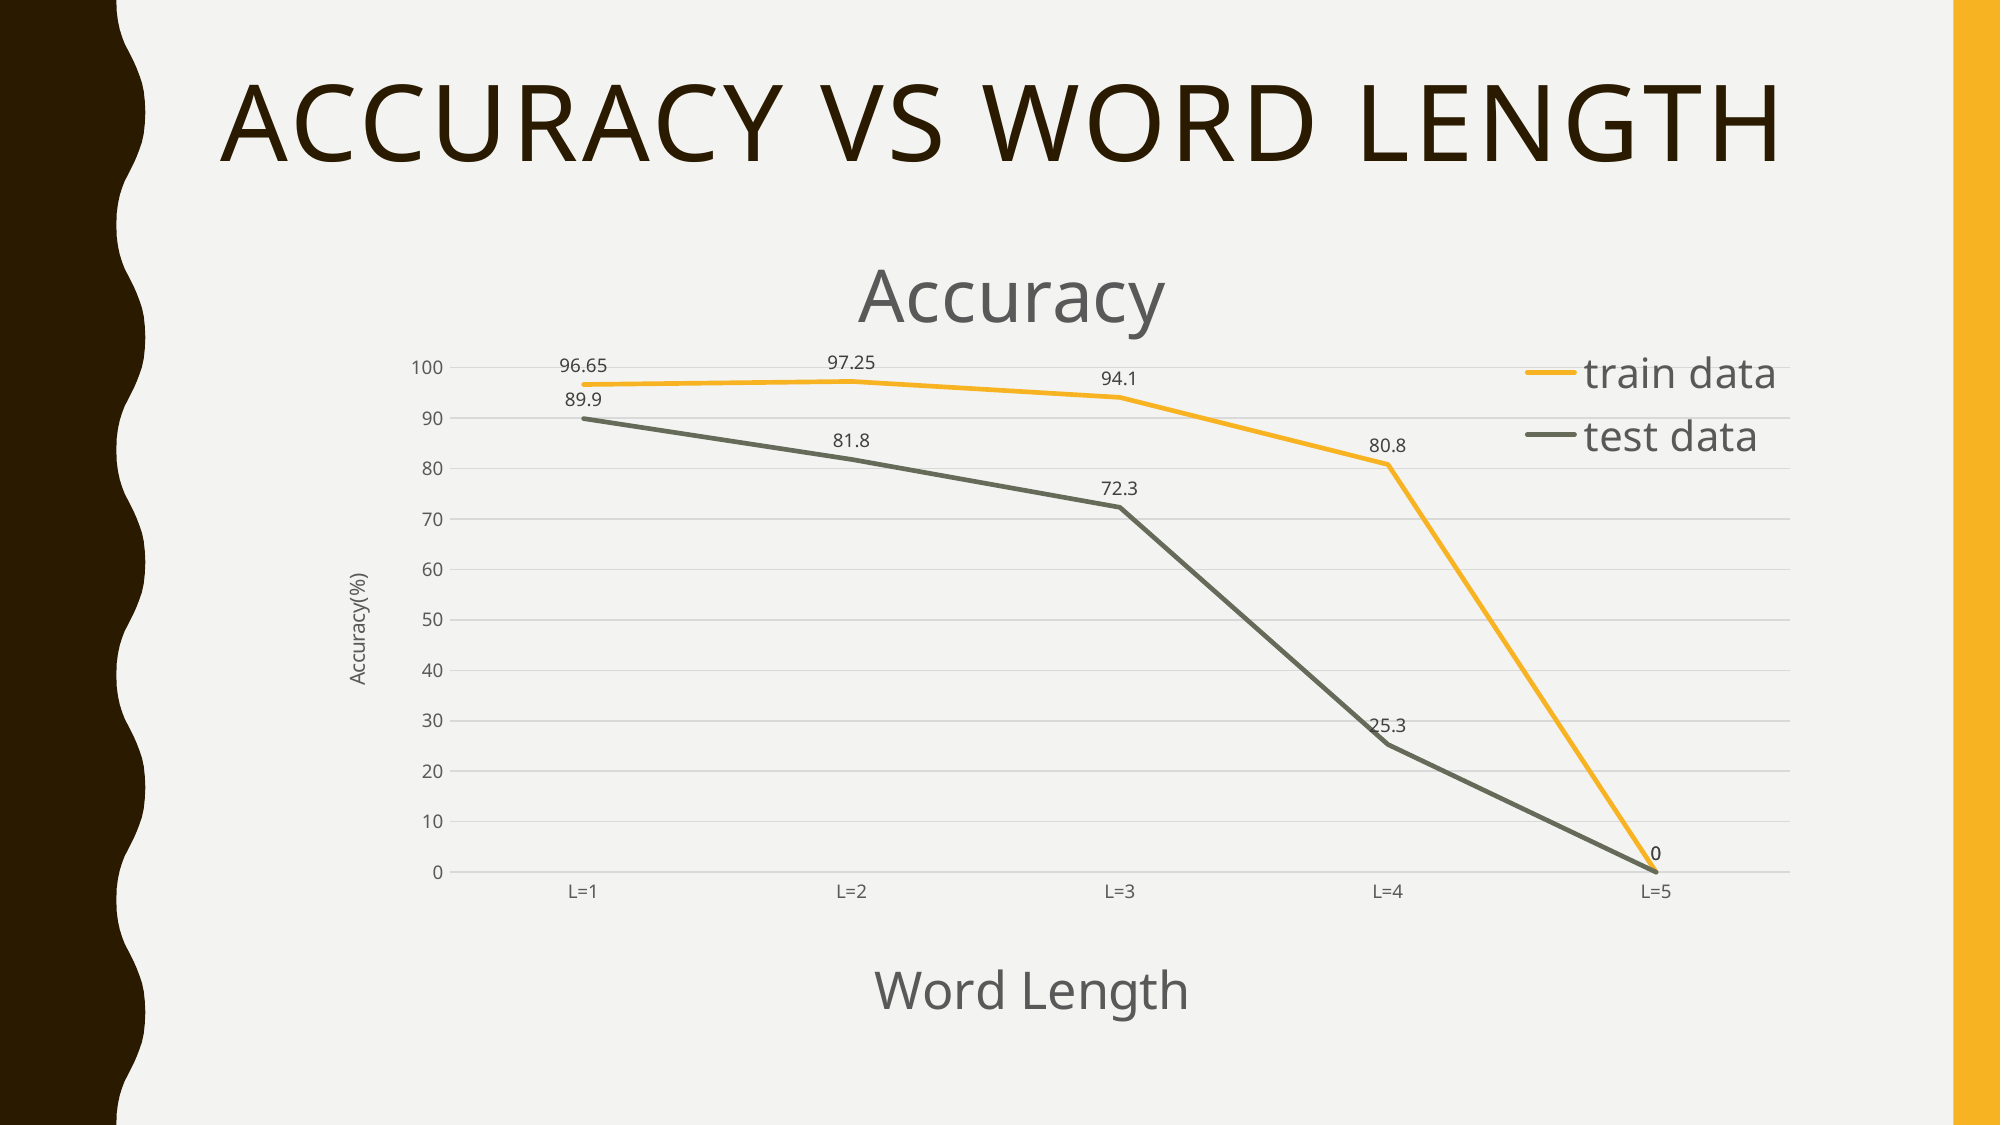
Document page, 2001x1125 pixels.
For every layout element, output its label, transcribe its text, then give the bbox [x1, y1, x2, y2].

title Accuracy vs word length [205, 62, 1875, 222]
chart [205, 222, 1875, 1045]
